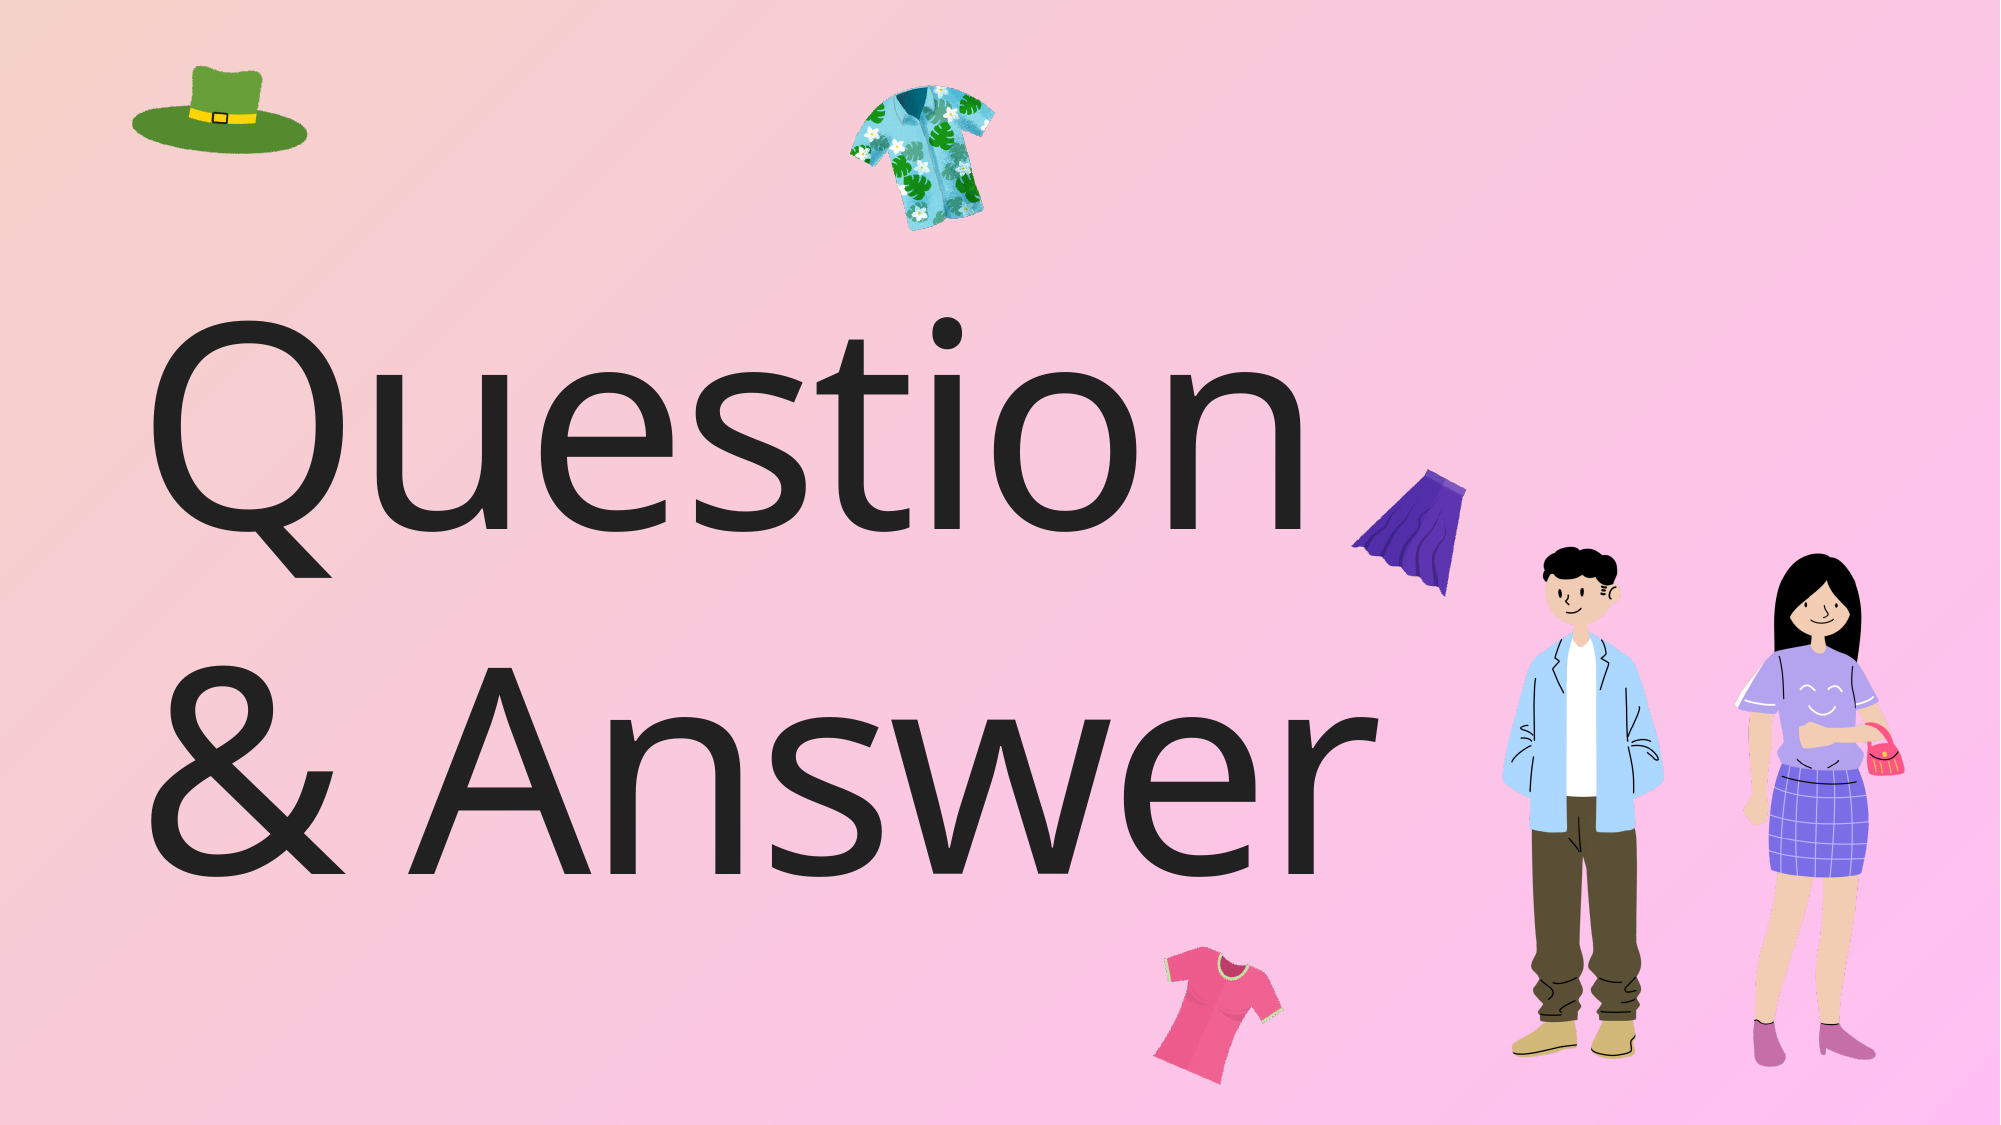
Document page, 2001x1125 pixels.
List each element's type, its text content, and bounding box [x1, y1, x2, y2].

picture [830, 57, 1027, 255]
picture [81, 0, 354, 257]
text_box Question & Answer [121, 234, 1399, 940]
picture [1101, 905, 1321, 1125]
picture [1329, 431, 1948, 1098]
